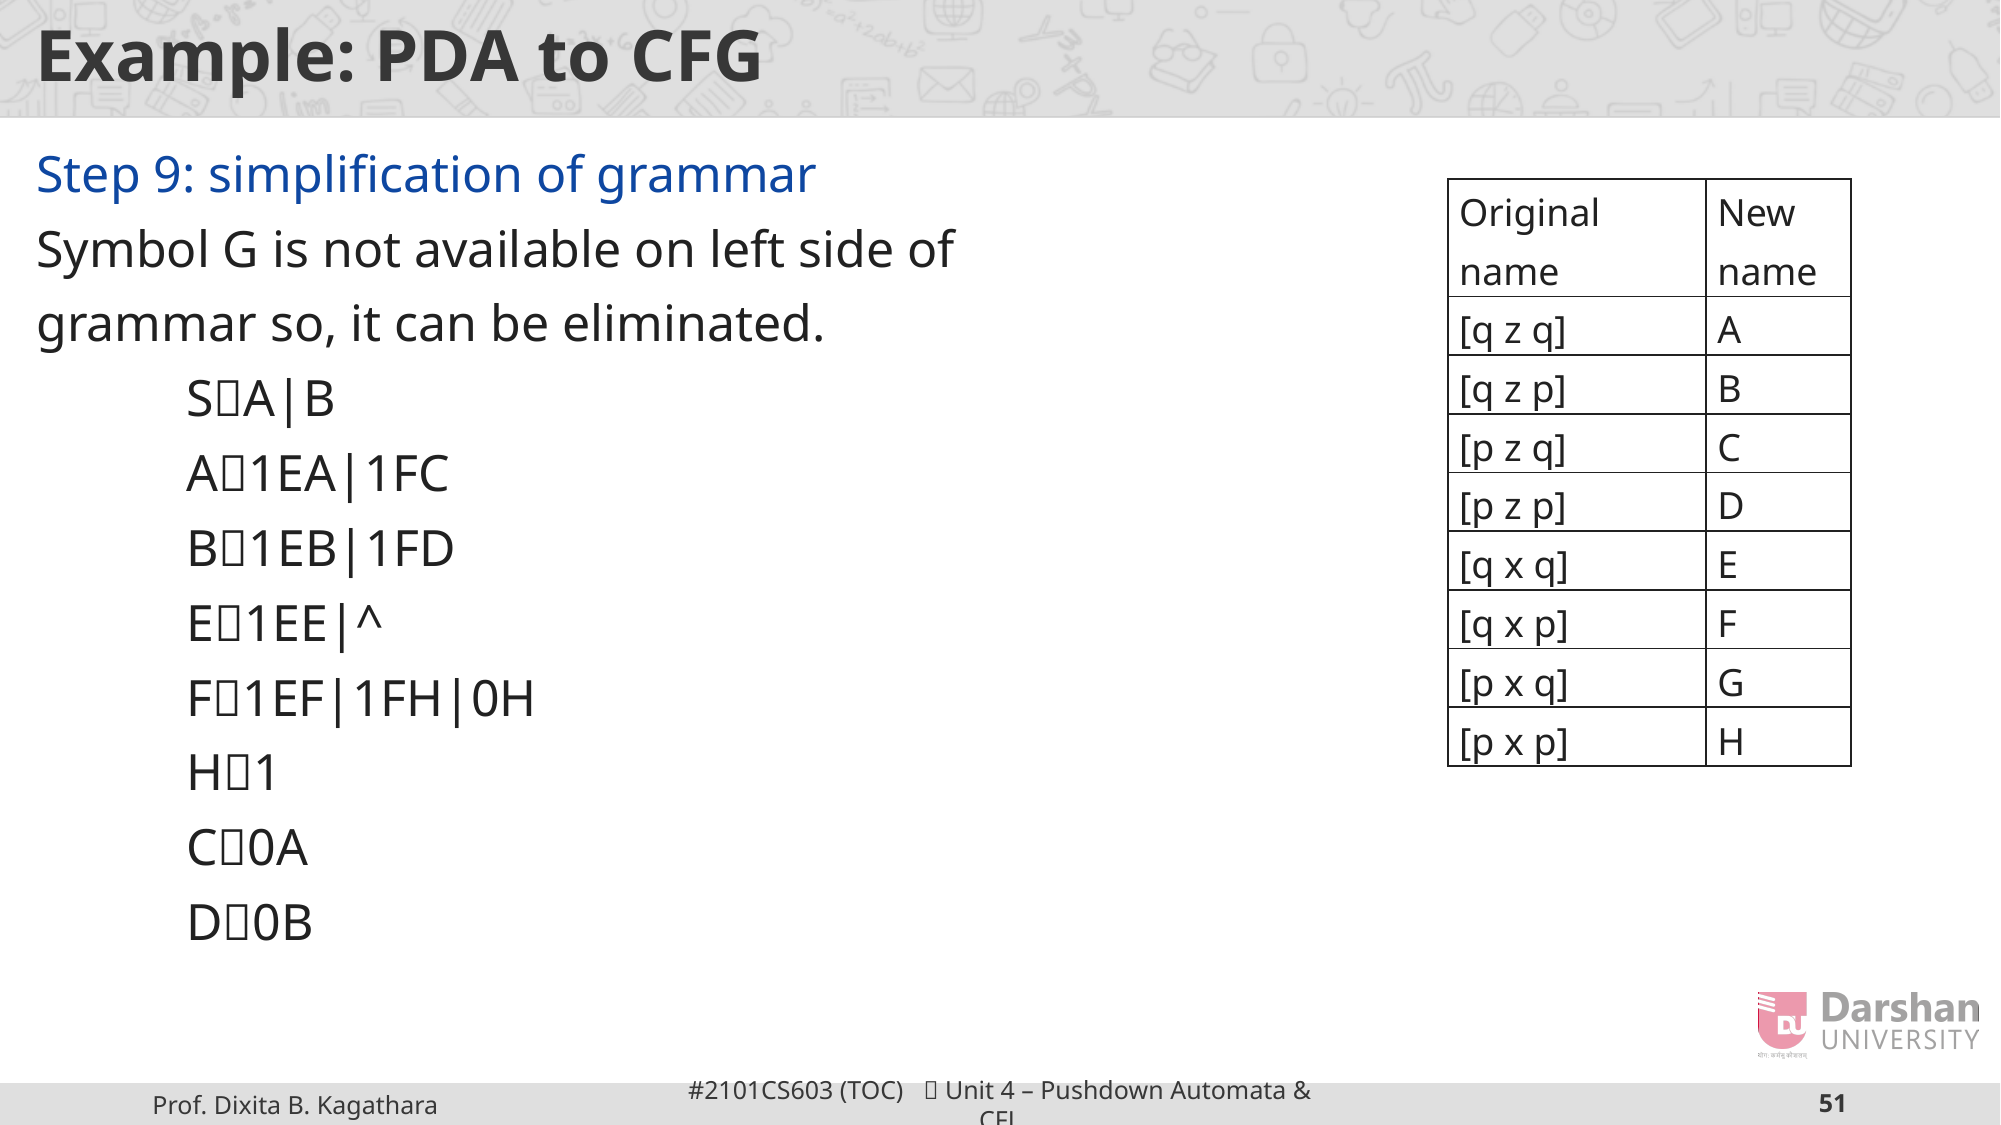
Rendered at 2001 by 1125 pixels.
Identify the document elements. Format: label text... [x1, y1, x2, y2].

list Step 9: simplification of grammar Symbol G is not available on left side of grammar so, it can be eliminated. SA|B A1EA|1FC B1EB|1FD E1EE|^ F1EF|1FH|0H H1 C0A D0B [21, 141, 1979, 1059]
table_cell [p z q] [1449, 415, 1705, 472]
table_cell B [1707, 356, 1850, 413]
table_cell [q x q] [1449, 532, 1705, 589]
title Example: PDA to CFG [0, 0, 2000, 117]
table_header Original name [1449, 180, 1705, 296]
table_cell C [1707, 415, 1850, 472]
table_cell D [1707, 473, 1850, 530]
table_header New name [1707, 180, 1850, 296]
table_cell [q x p] [1449, 591, 1705, 648]
table_cell H [1707, 708, 1850, 765]
table_cell [p x p] [1449, 708, 1705, 765]
table_cell G [1707, 649, 1850, 706]
table_cell [p x q] [1449, 649, 1705, 706]
table_cell [q z q] [1449, 297, 1705, 354]
table_cell E [1707, 532, 1850, 589]
table_cell F [1707, 591, 1850, 648]
table_cell A [1707, 297, 1850, 354]
table_cell [p z p] [1449, 473, 1705, 530]
table_cell [q z p] [1449, 356, 1705, 413]
